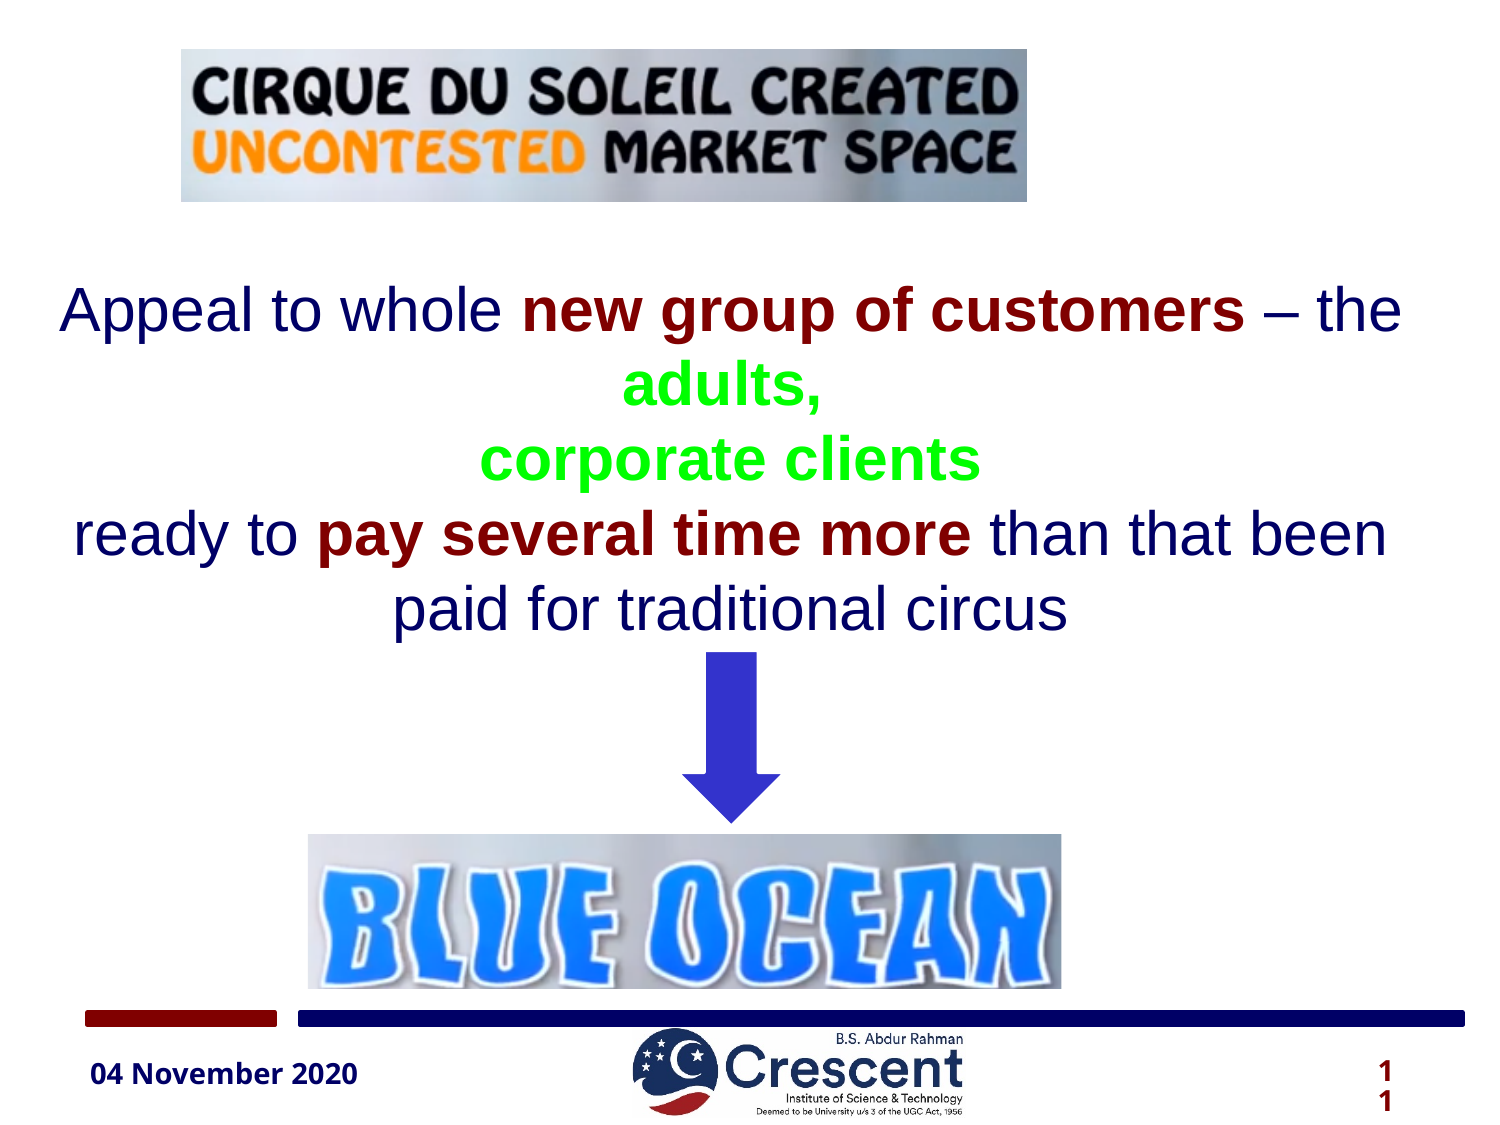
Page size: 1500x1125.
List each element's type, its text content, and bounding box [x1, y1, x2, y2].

text_box [298, 1010, 1465, 1027]
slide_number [75, 1042, 425, 1103]
picture [180, 49, 1027, 202]
text_box [674, 647, 789, 829]
picture [632, 1027, 967, 1118]
slide_number 11 [1362, 1042, 1425, 1103]
text_box Appeal to whole new group of customers – the adults, corporate clients ready to pay several time more than that been paid for traditional circus [37, 261, 1425, 651]
picture [307, 834, 1062, 989]
text_box [85, 1010, 277, 1027]
